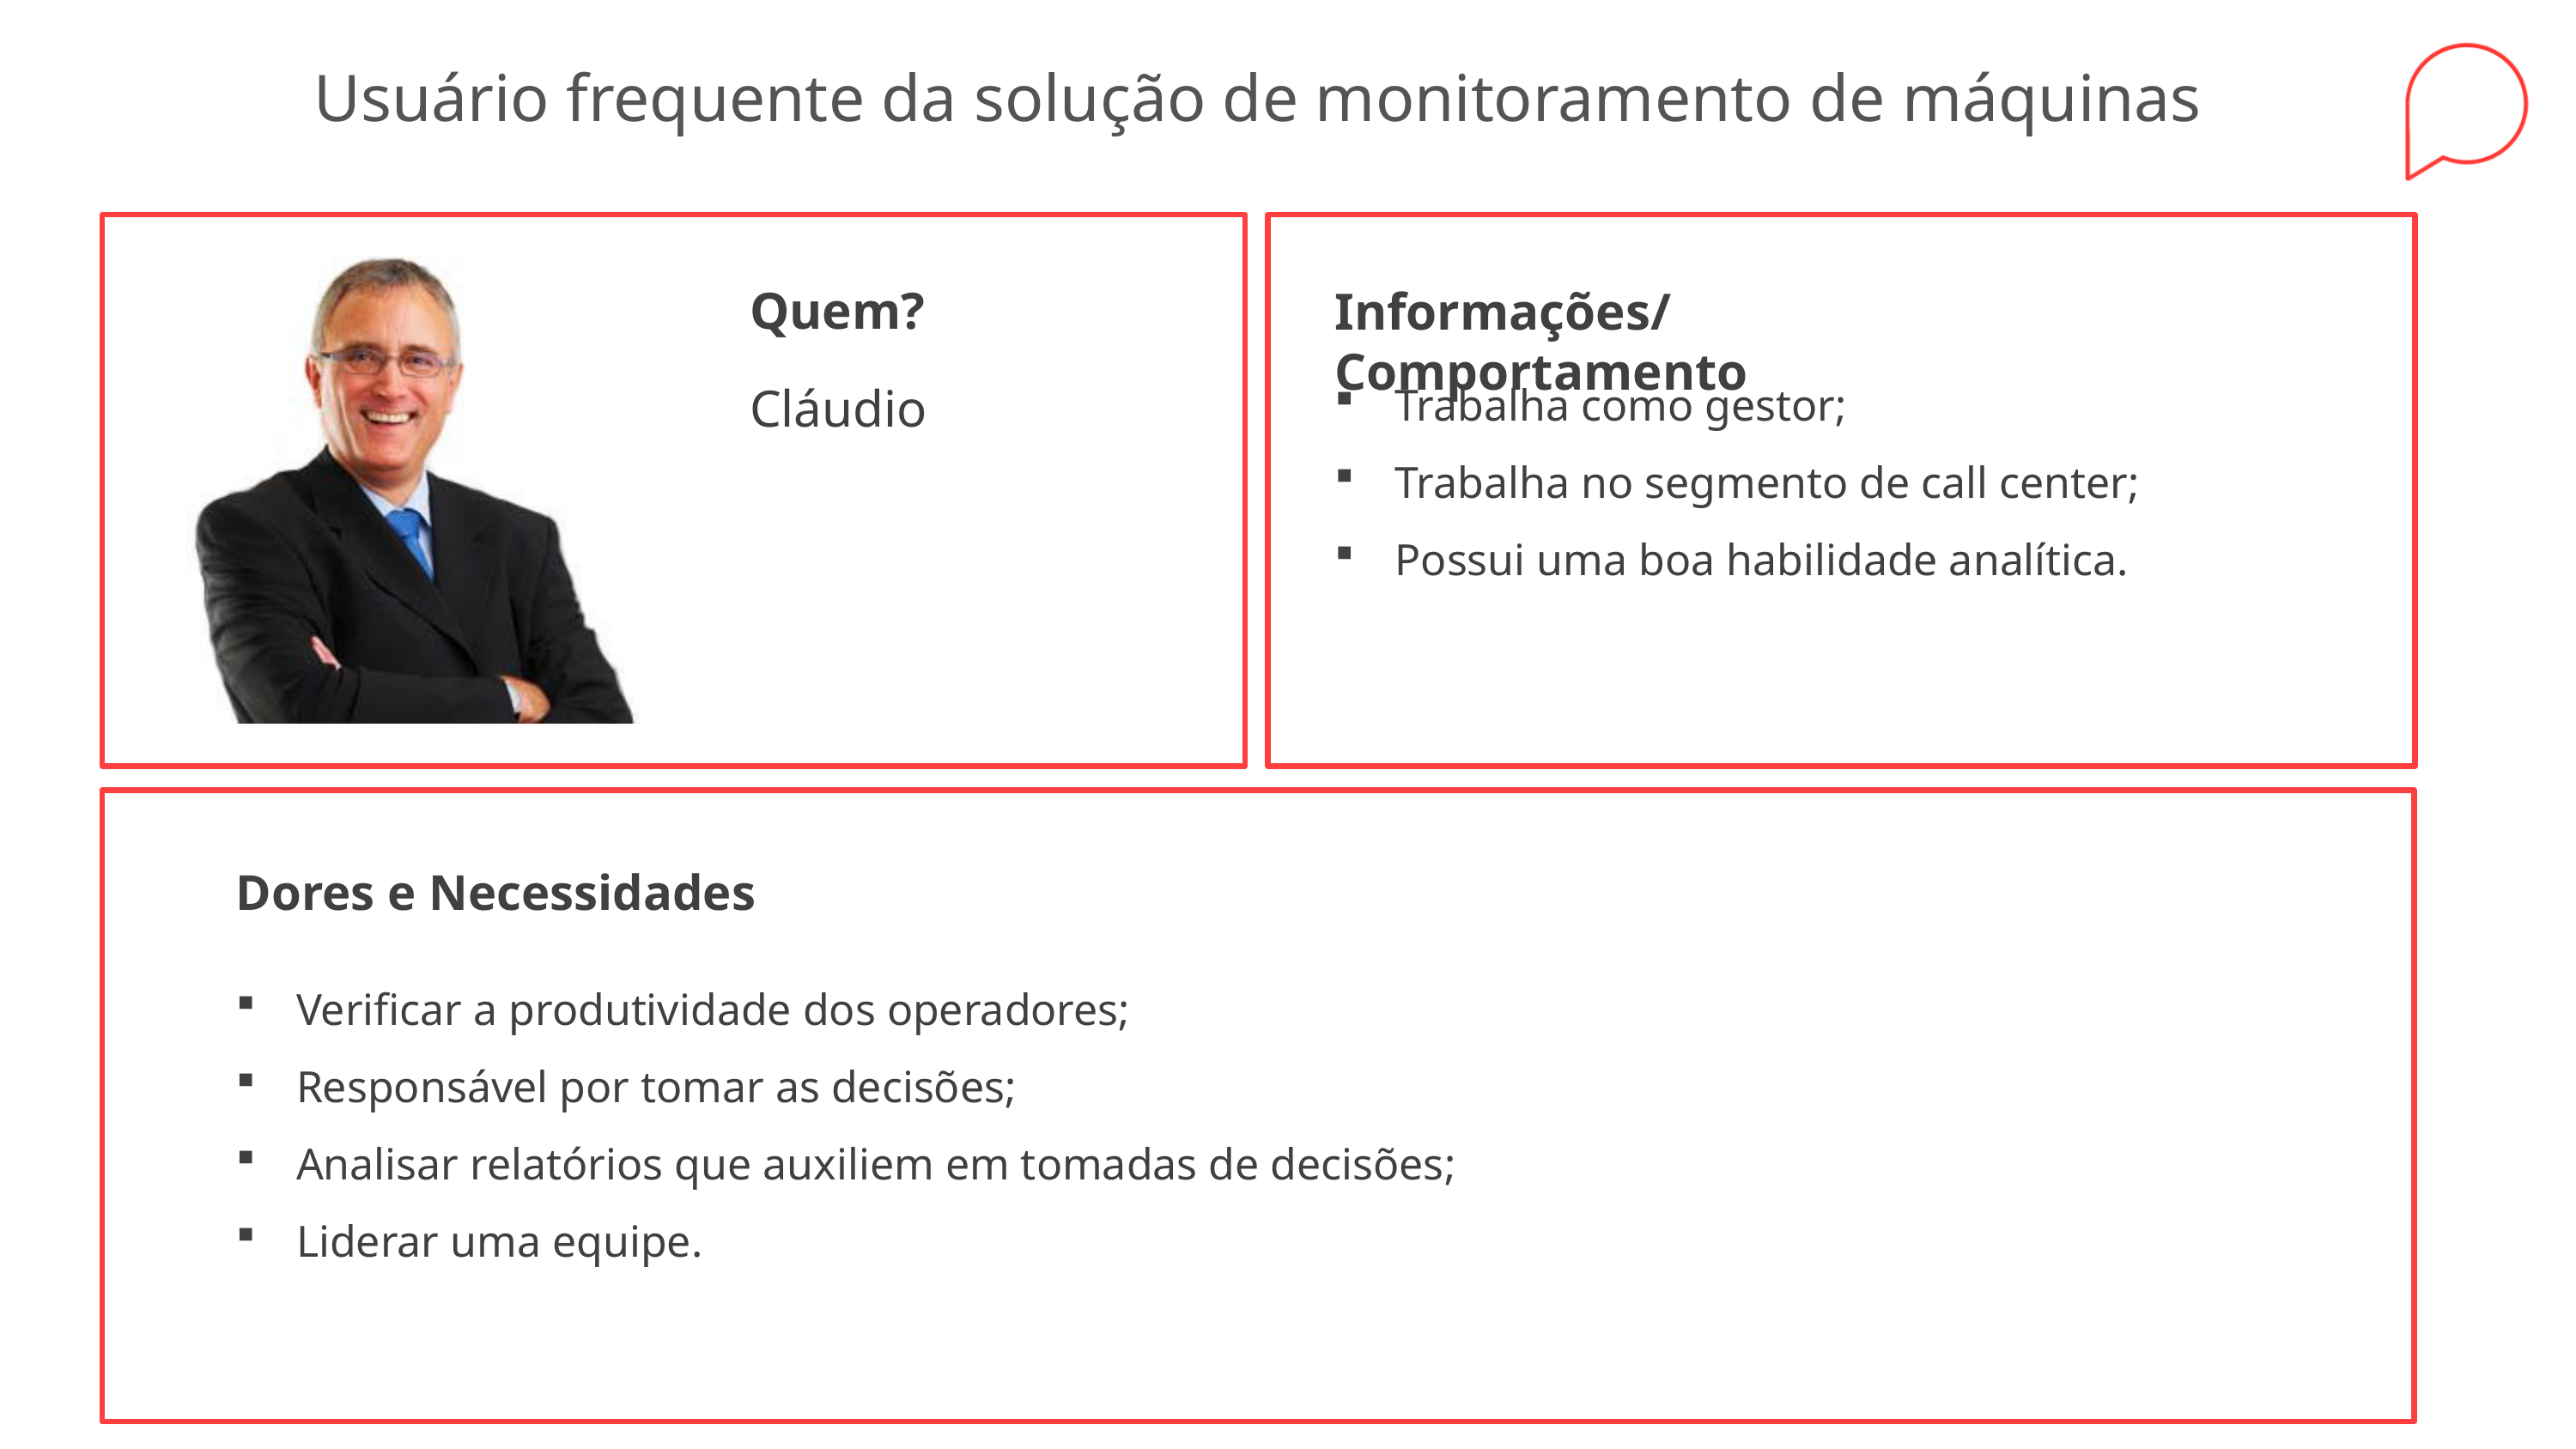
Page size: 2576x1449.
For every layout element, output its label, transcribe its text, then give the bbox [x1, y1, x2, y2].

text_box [1267, 214, 2415, 767]
text_box Usuário frequente da solução de monitoramento de máquinas [101, 50, 2401, 141]
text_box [101, 214, 1246, 767]
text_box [101, 790, 2415, 1422]
picture [2405, 37, 2530, 185]
